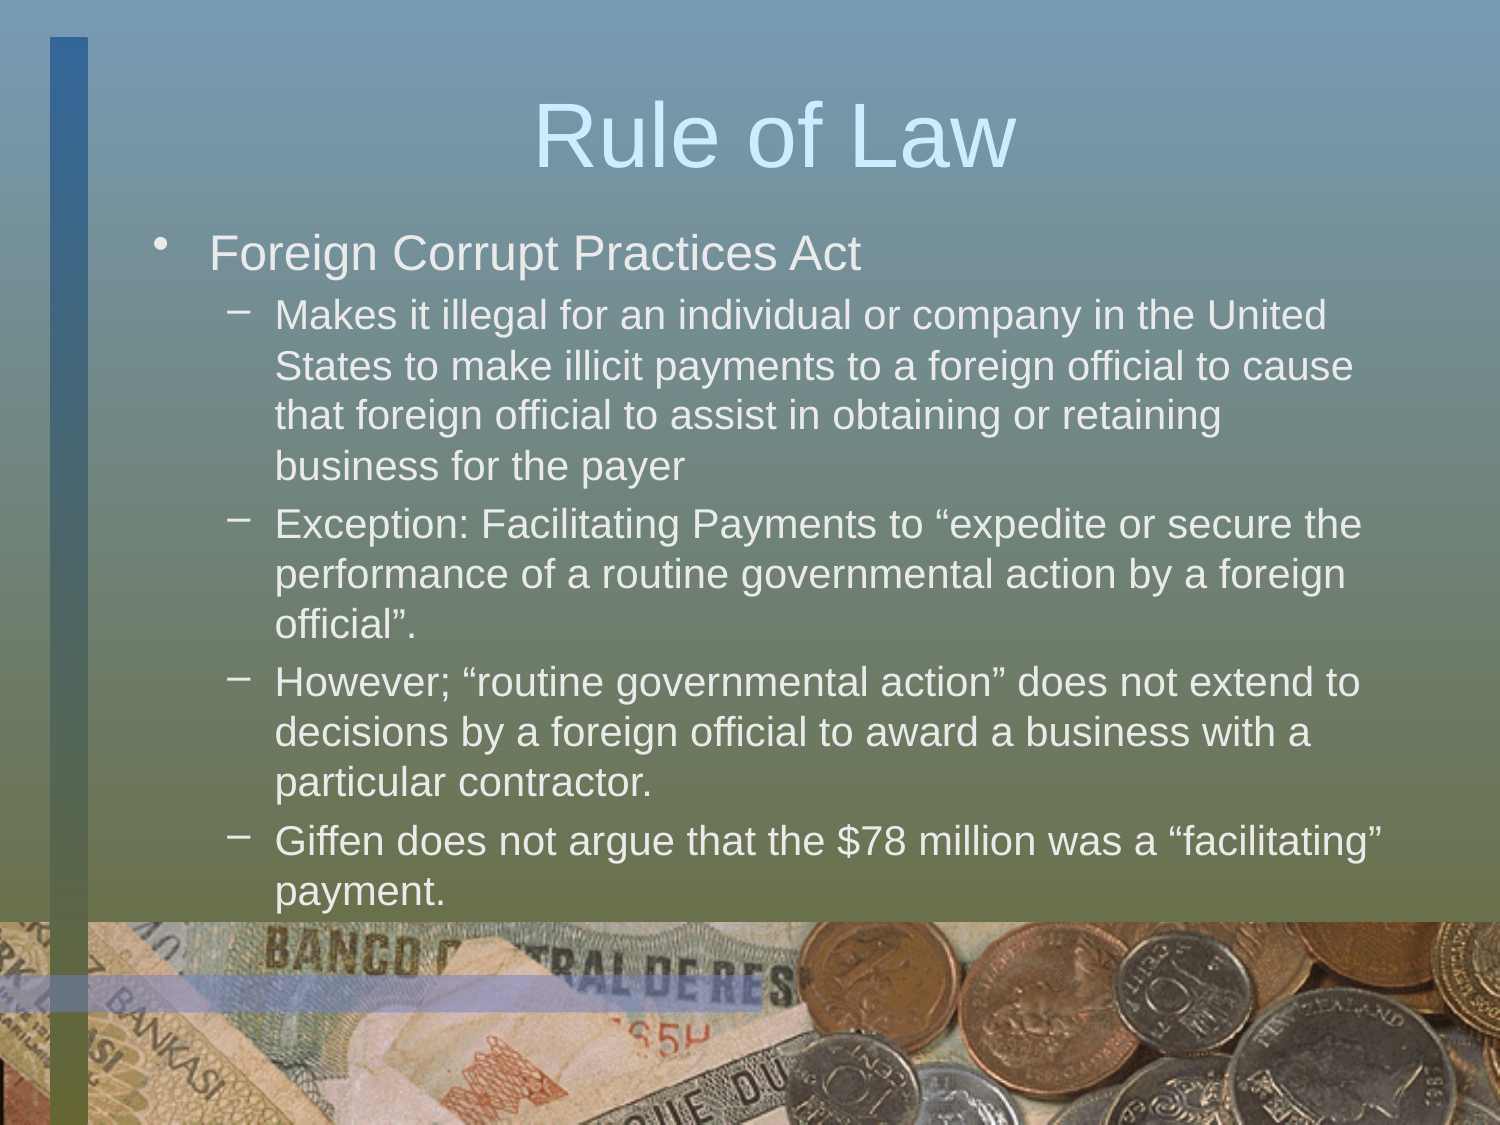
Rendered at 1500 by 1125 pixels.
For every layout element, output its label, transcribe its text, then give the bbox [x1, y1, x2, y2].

picture [0, 1013, 50, 1125]
picture [0, 922, 50, 975]
title Rule of Law [137, 37, 1413, 212]
list Foreign Corrupt Practices Act Makes it illegal for an individual or company in the United States to make illicit payments to a foreign official to cause that foreign official to assist in obtaining or retaining business for the payer Exception: Facilitating Payments to “expedite or secure the performance of a routine governmental action by a foreign official”. However; “routine governmental action” does not extend to decisions by a foreign official to award a business with a particular contractor. Giffen does not argue that the $78 million was a “facilitating” payment. [137, 212, 1413, 888]
picture [87, 922, 1500, 1125]
